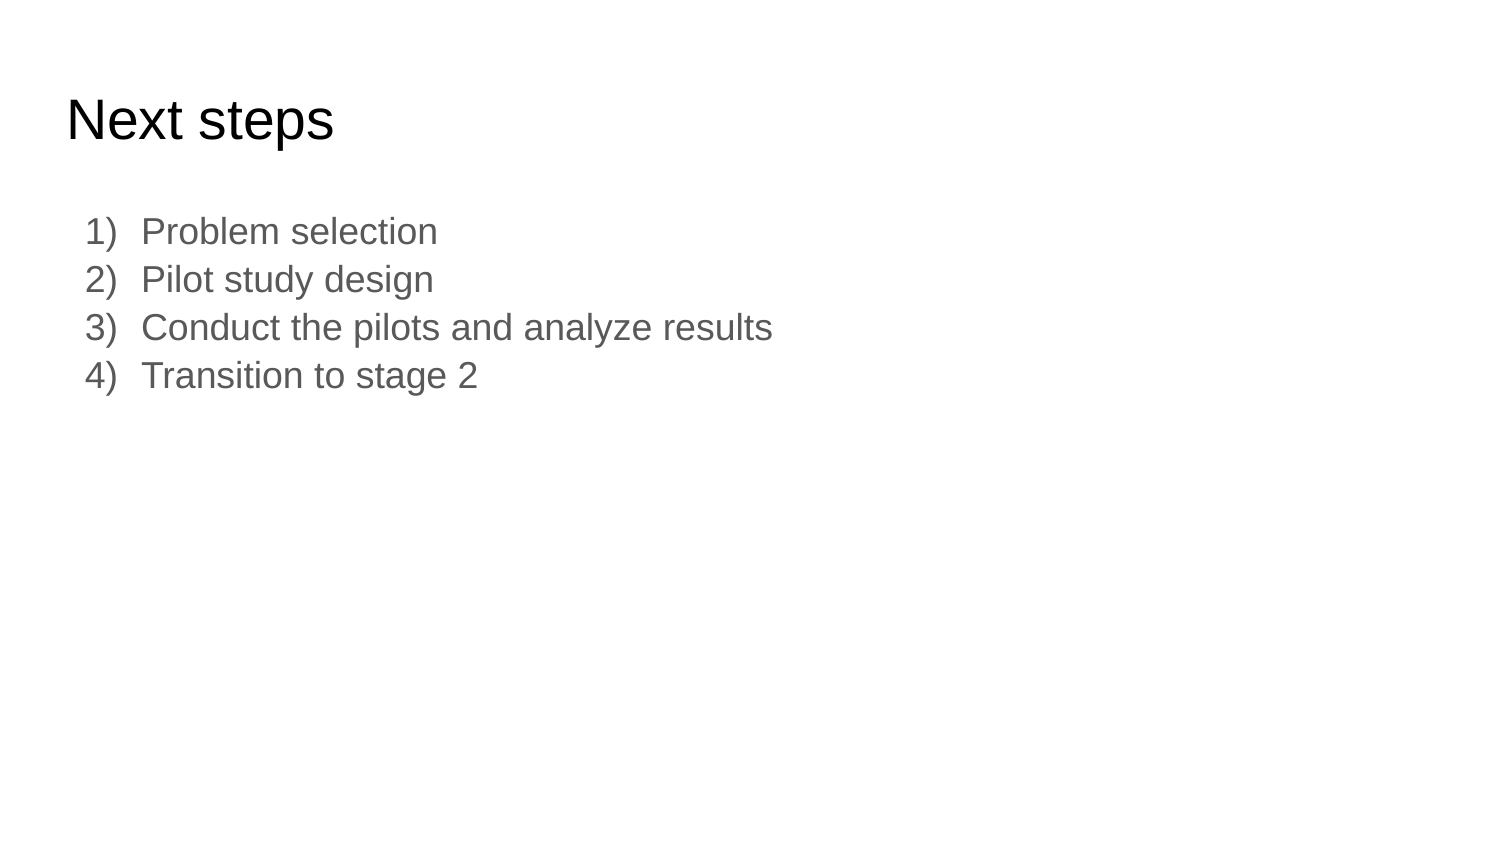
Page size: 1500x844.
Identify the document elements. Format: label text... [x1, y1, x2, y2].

title Next steps [51, 72, 1449, 167]
list Problem selection Pilot study design Conduct the pilots and analyze results Transition to stage 2 [51, 189, 1449, 750]
